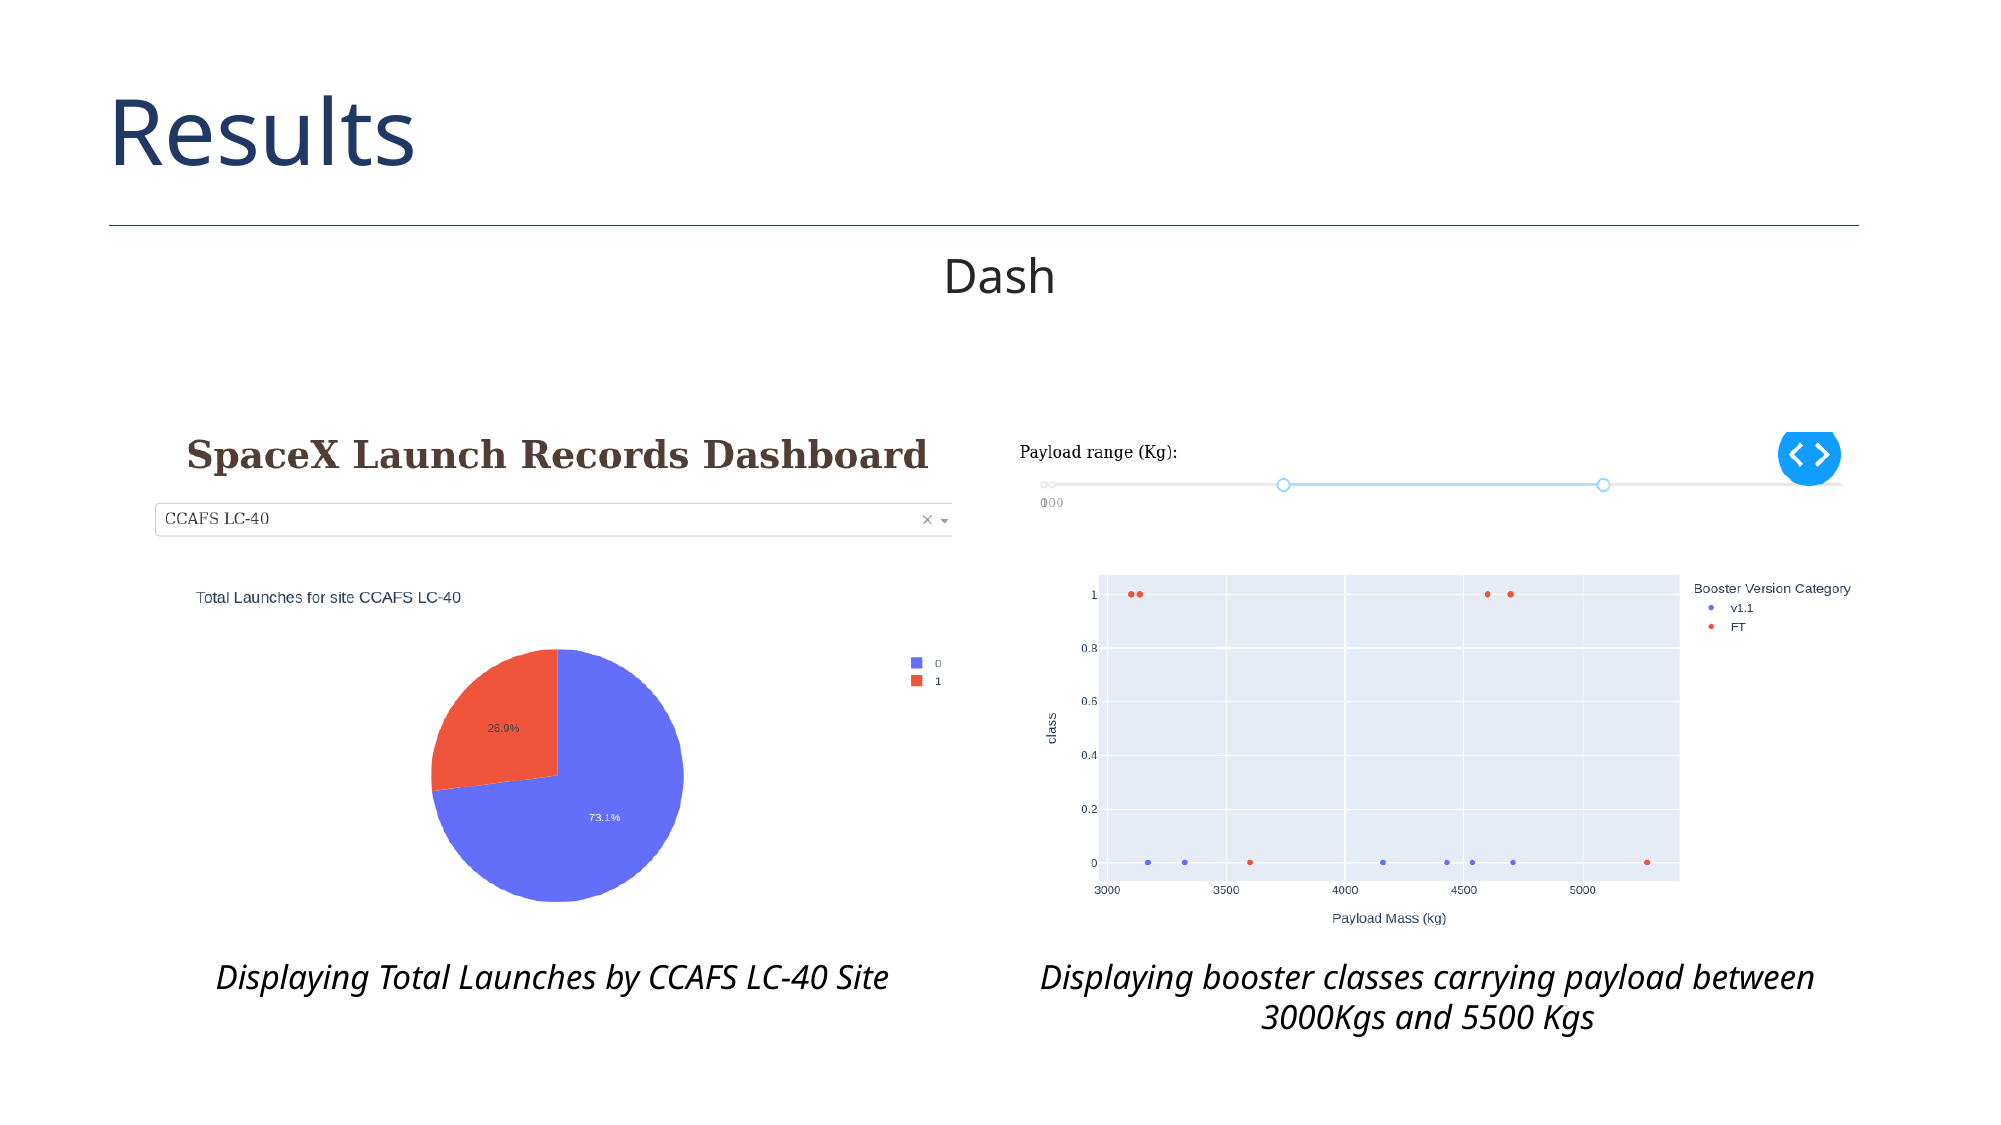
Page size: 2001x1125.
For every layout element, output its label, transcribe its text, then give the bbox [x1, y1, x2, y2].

list Dash [125, 245, 1875, 313]
text_box Results [92, 65, 2000, 206]
text_box Displaying booster classes carrying payload between 3000Kgs and 5500 Kgs [984, 949, 1873, 1044]
text_box Displaying Total Launches by CCAFS LC-40 Site [109, 949, 984, 1044]
picture [1015, 432, 1860, 951]
picture [155, 432, 952, 964]
